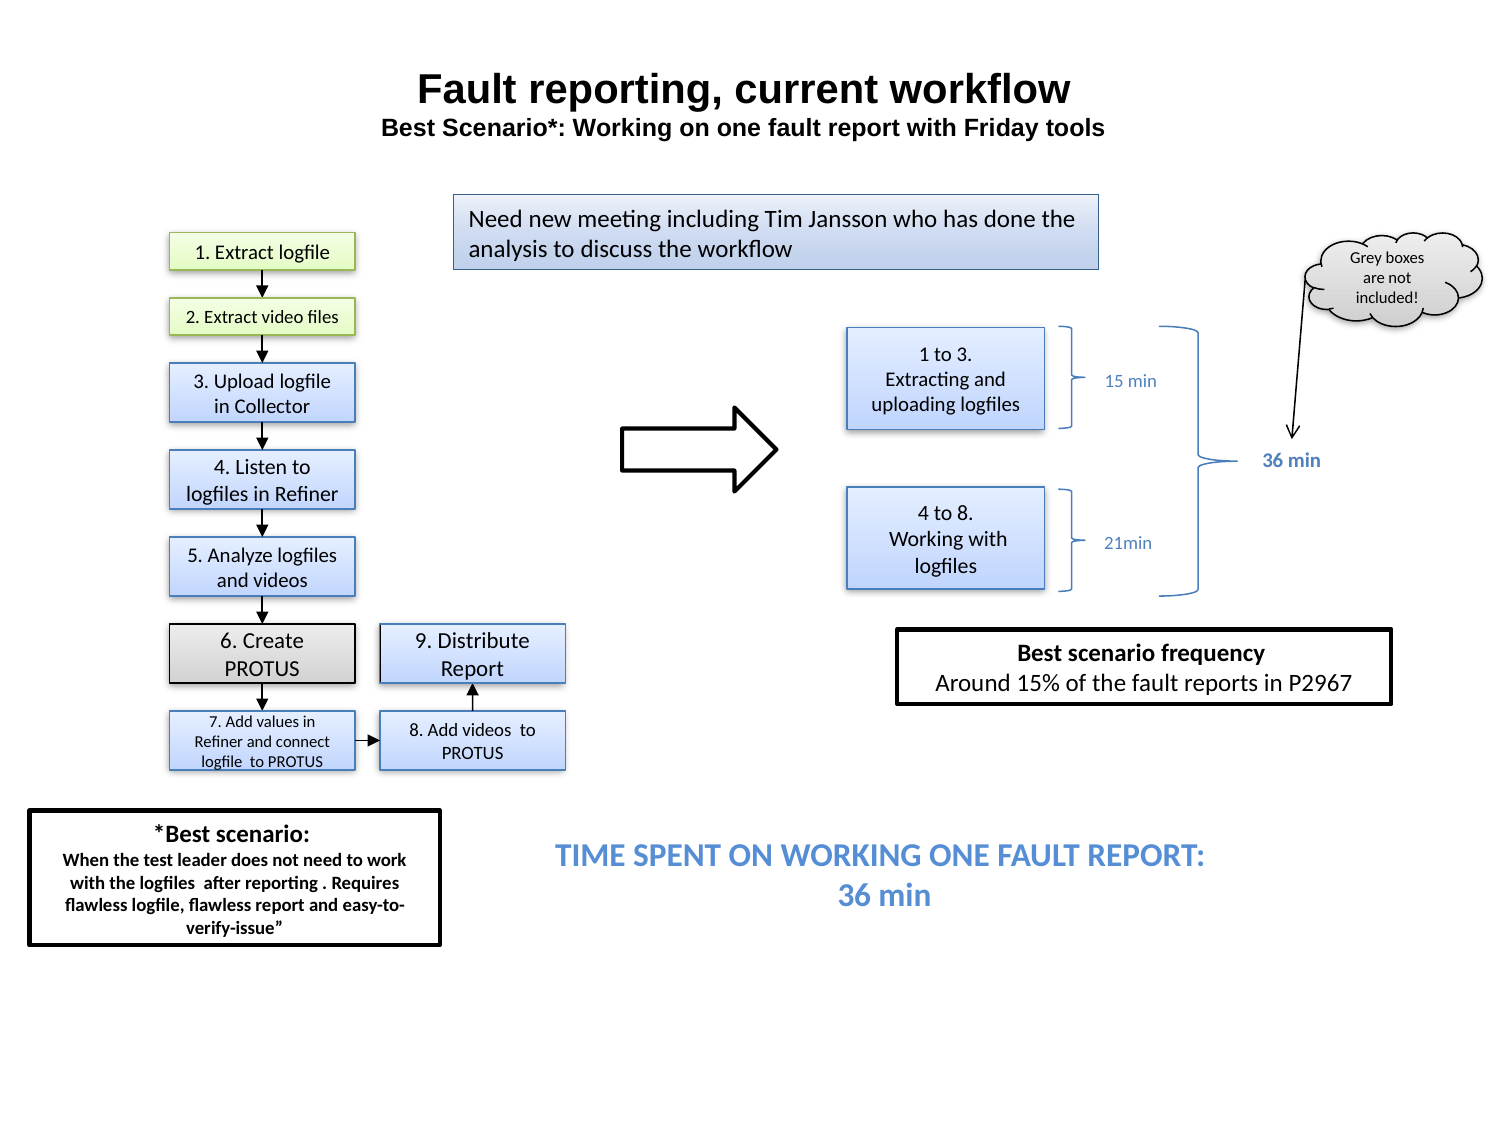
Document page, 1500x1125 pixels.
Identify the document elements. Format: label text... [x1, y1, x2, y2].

text_box 4 to 8. Working with logfiles [846, 486, 1045, 590]
text_box Fault reporting, current workflow Best Scenario*: Working on one fault report with Friday tools [366, 54, 1122, 150]
text_box [1158, 325, 1234, 597]
text_box Best scenario frequency Around 15% of the fault reports in P2967 [895, 627, 1393, 706]
text_box [620, 405, 779, 494]
text_box 4. Listen to logfiles in Refiner [169, 449, 356, 510]
text_box [1058, 488, 1083, 593]
text_box 1 to 3. Extracting and uploading logfiles [846, 327, 1045, 430]
text_box Grey boxes are not included! [1304, 232, 1484, 328]
text_box 15 min [1073, 361, 1158, 399]
text_box 36 min [1234, 439, 1350, 479]
text_box *Best scenario: When the test leader does not need to work with the logfiles after reporting . Requires flawless logfile, flawless report and easy-to-verify-issue” [27, 808, 442, 947]
text_box [1058, 325, 1073, 430]
text_box 1. Extract logfile [169, 232, 356, 271]
text_box 5. Analyze logfiles and videos [169, 536, 356, 597]
text_box TIME SPENT ON WORKING ONE FAULT REPORT: 36 min [487, 825, 1282, 921]
text_box 2. Extract video files [169, 297, 356, 336]
text_box Need new meeting including Tim Jansson who has done the analysis to discuss the workflow [453, 194, 1099, 270]
text_box 7. Add values in Refiner and connect logfile to PROTUS [169, 710, 356, 771]
text_box 6. Create PROTUS [169, 623, 356, 684]
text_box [1291, 325, 1394, 440]
text_box 21min [1083, 523, 1158, 561]
text_box 3. Upload logfile in Collector [169, 362, 356, 423]
text_box 9. Distribute Report [379, 623, 566, 684]
text_box 8. Add videos to PROTUS [379, 710, 566, 771]
